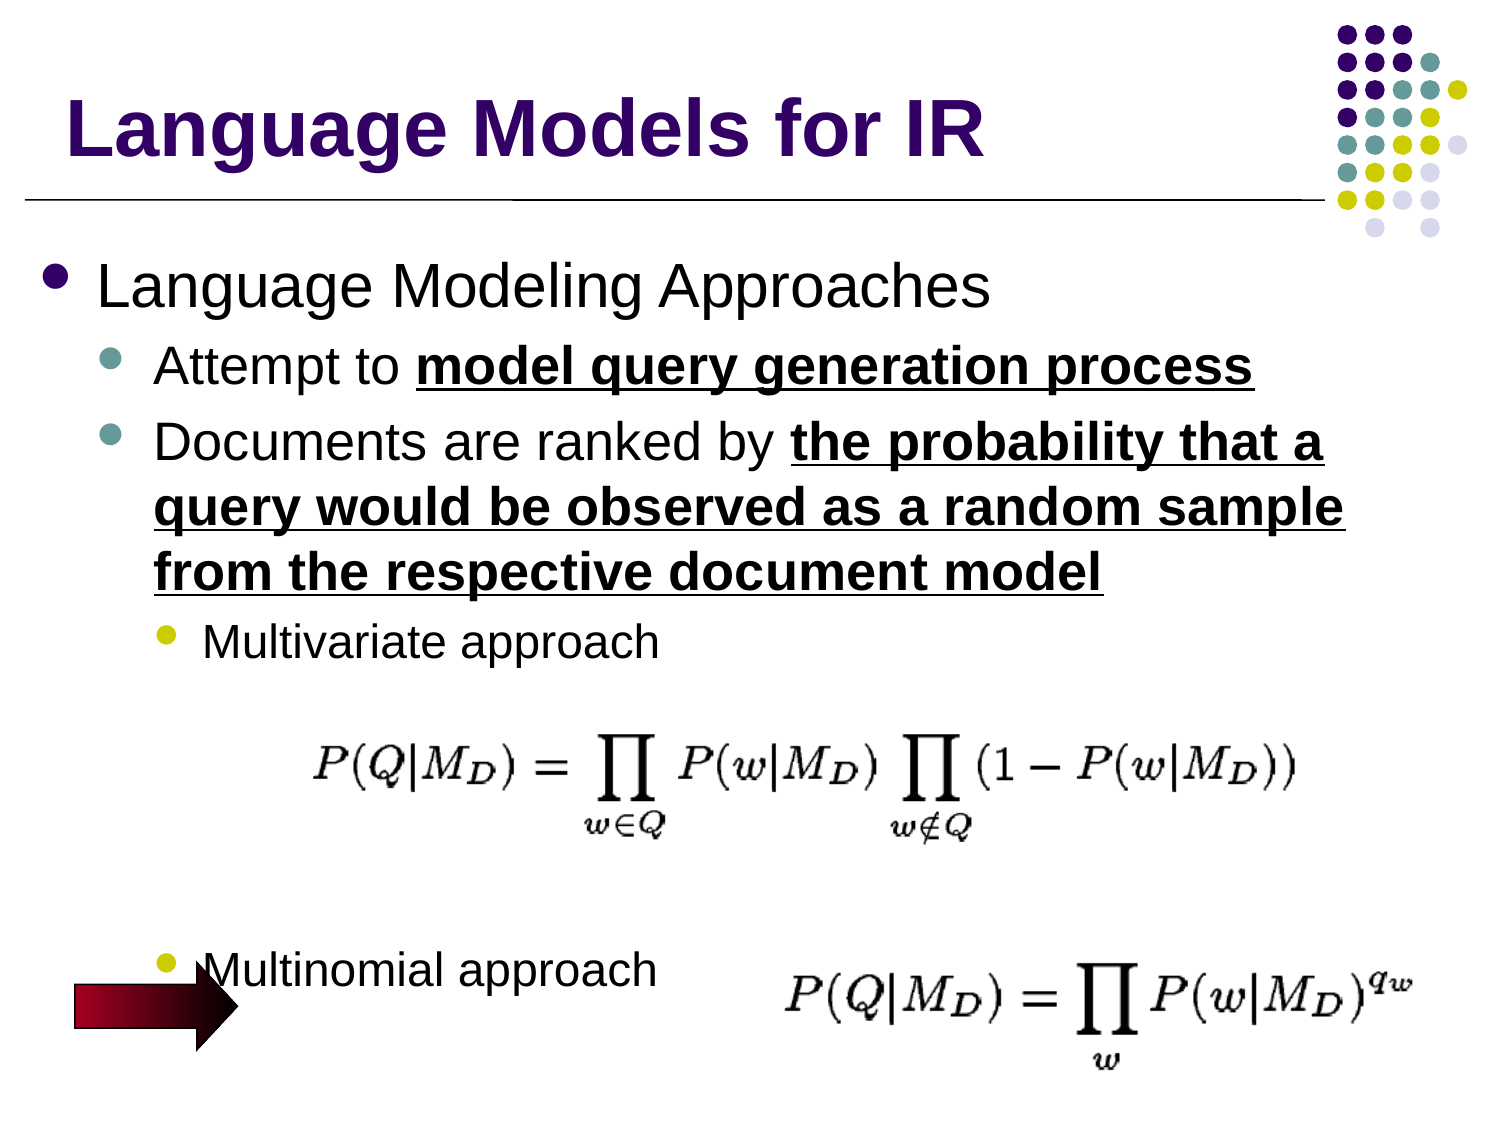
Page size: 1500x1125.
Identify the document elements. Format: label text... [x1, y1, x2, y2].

picture [312, 712, 1301, 846]
picture [774, 938, 1426, 1081]
title Language Models for IR [50, 37, 1288, 180]
list Language Modeling Approaches Attempt to model query generation process Documents are ranked by the probability that a query would be observed as a random sample from the respective document model Multivariate approach Multinomial approach [24, 237, 1475, 1025]
text_box [74, 962, 238, 1050]
